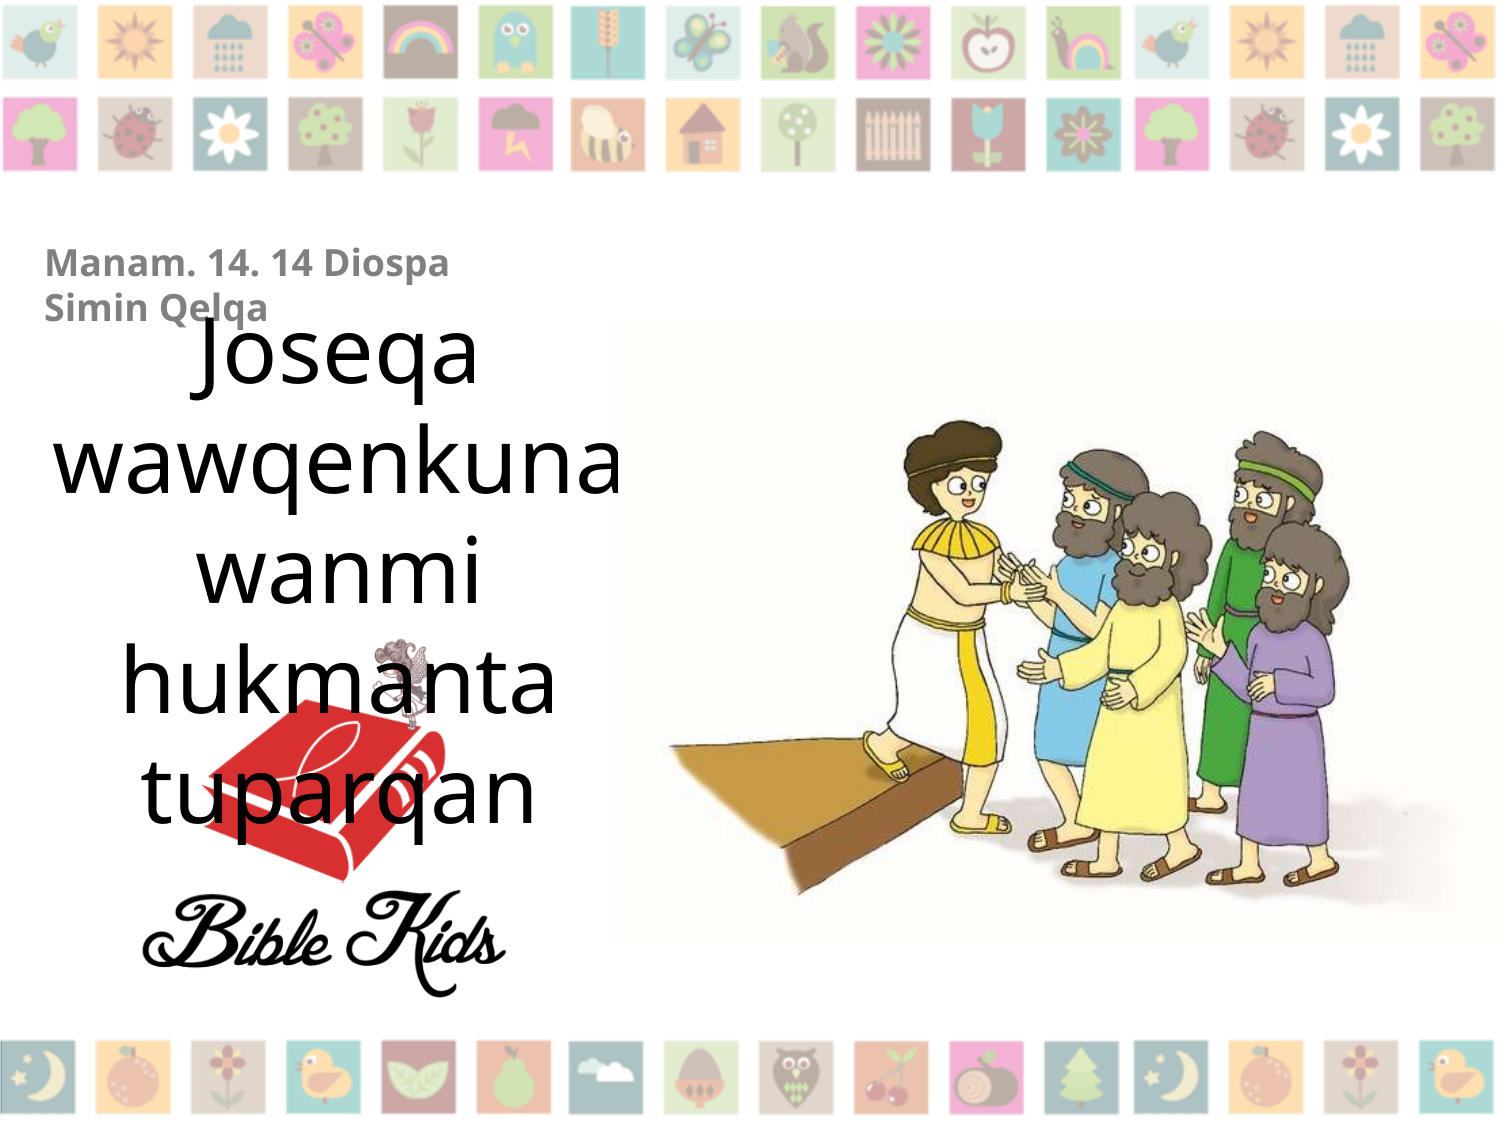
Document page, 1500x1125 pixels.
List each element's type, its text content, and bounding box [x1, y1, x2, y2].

picture [117, 600, 544, 1027]
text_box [0, 1028, 1500, 1118]
text_box Joseqa wawqenkunawanmi hukmanta tuparqan [17, 284, 663, 850]
text_box Manam. 14. 14 Diospa Simin Qelqa [29, 231, 526, 284]
picture [618, 321, 1500, 945]
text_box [0, 3, 1500, 181]
